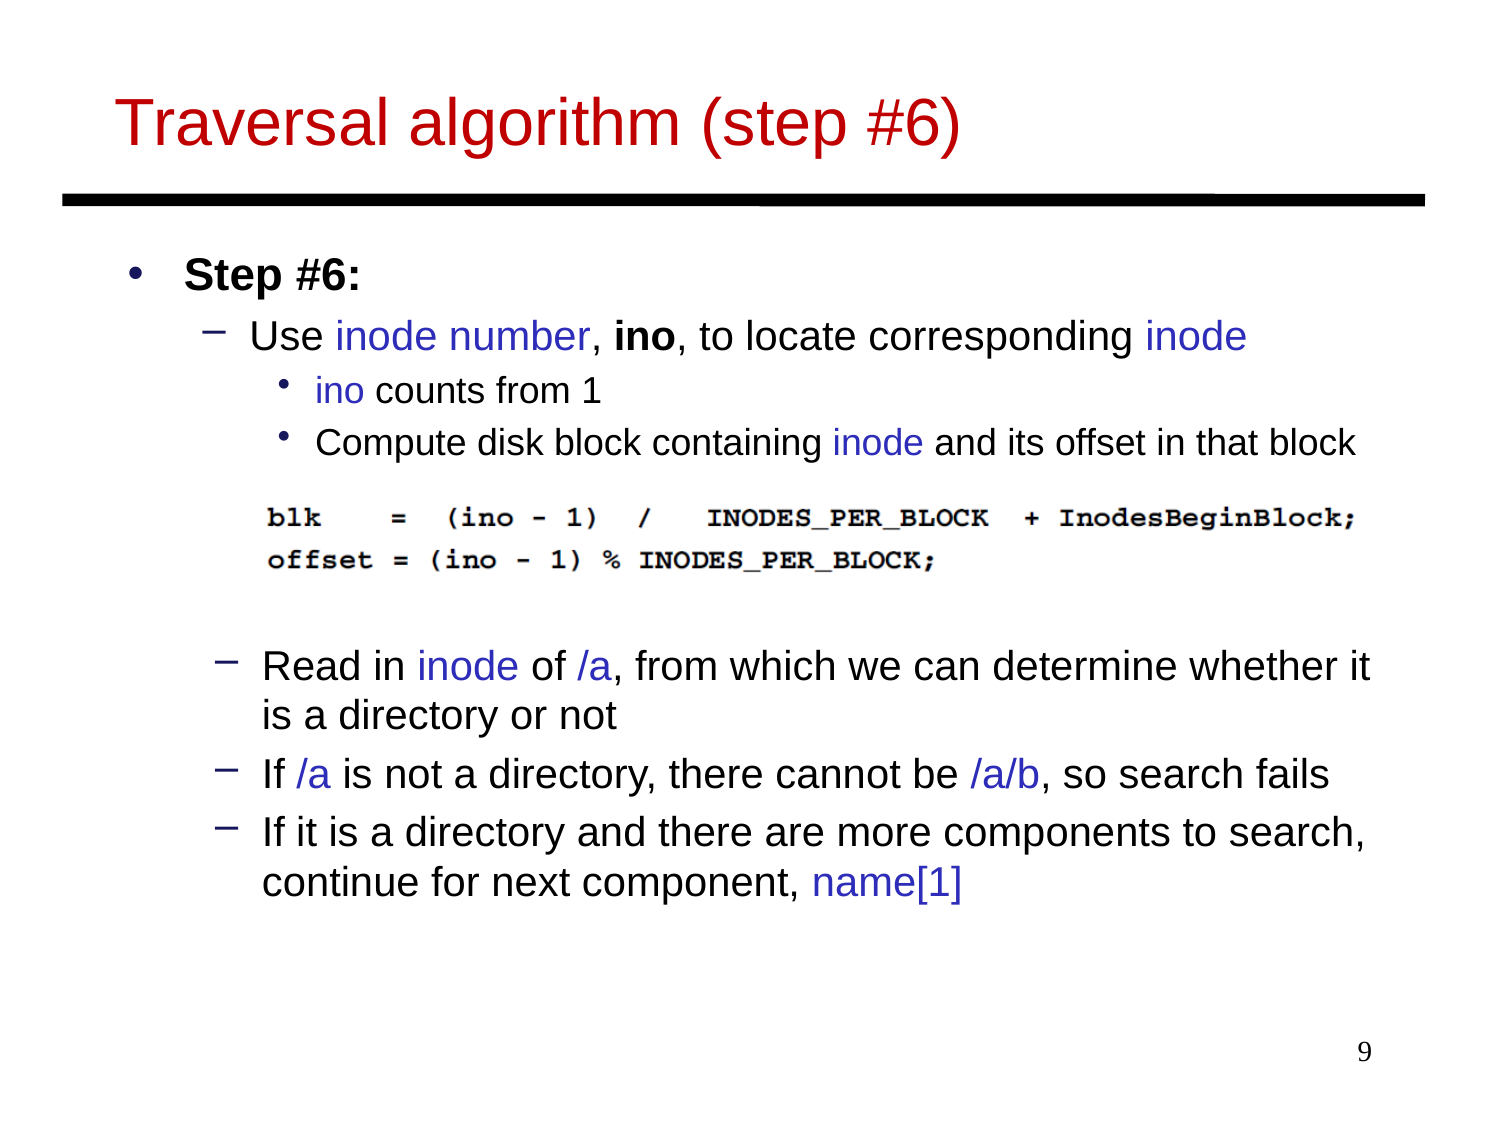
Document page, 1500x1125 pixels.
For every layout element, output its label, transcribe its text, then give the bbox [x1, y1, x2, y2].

title Traversal algorithm (step #6) [99, 24, 1375, 213]
slide_number 9 [1074, 1025, 1388, 1100]
text_box Read in inode of /a, from which we can determine whether it is a directory or not If /a is not a directory, there cannot be /a/b, so search fails If it is a directory and there are more components to search, continue for next component, name[1] [124, 630, 1400, 938]
list Step #6: Use inode number, ino, to locate corresponding inode ino counts from 1 Compute disk block containing inode and its offset in that block [112, 237, 1388, 513]
picture [246, 477, 1372, 598]
